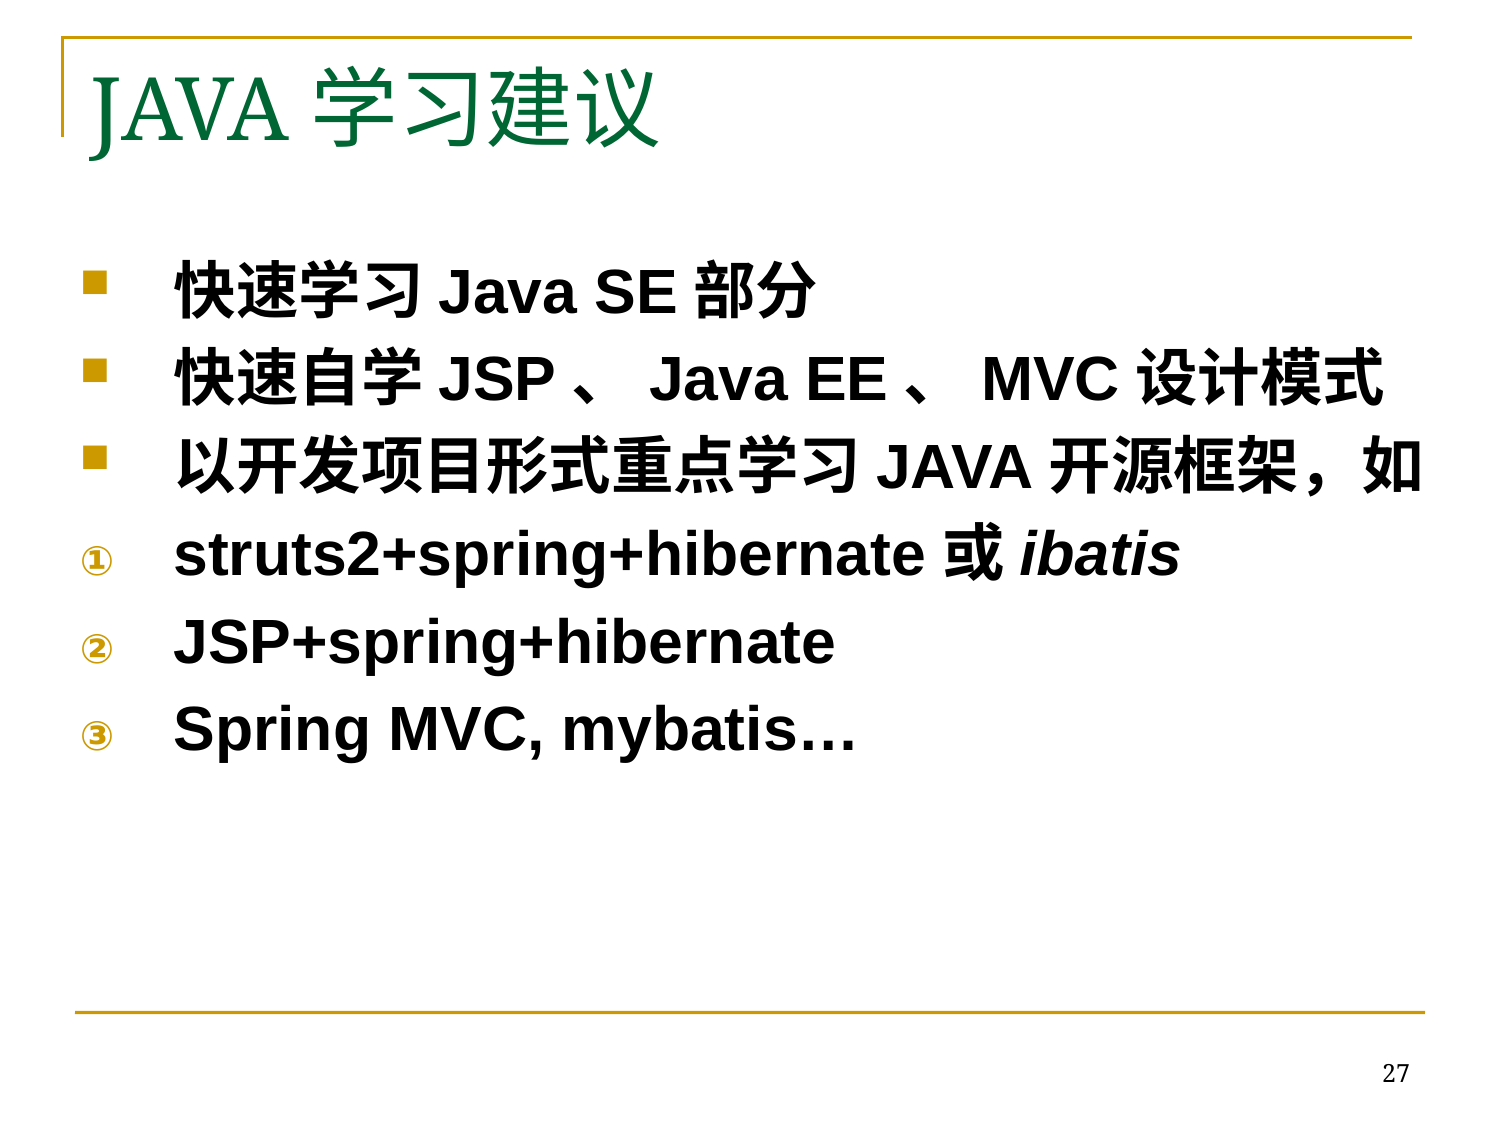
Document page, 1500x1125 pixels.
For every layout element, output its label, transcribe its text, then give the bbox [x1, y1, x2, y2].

slide_number 27 [1074, 1040, 1426, 1100]
list 快速学习Java SE部分 快速自学JSP、Java EE、MVC设计模式 以开发项目形式重点学习JAVA开源框架，如 struts2+spring+hibernate或ibatis JSP+spring+hibernate Spring MVC, mybatis… [64, 243, 1447, 1040]
title JAVA学习建议 [75, 45, 1425, 233]
